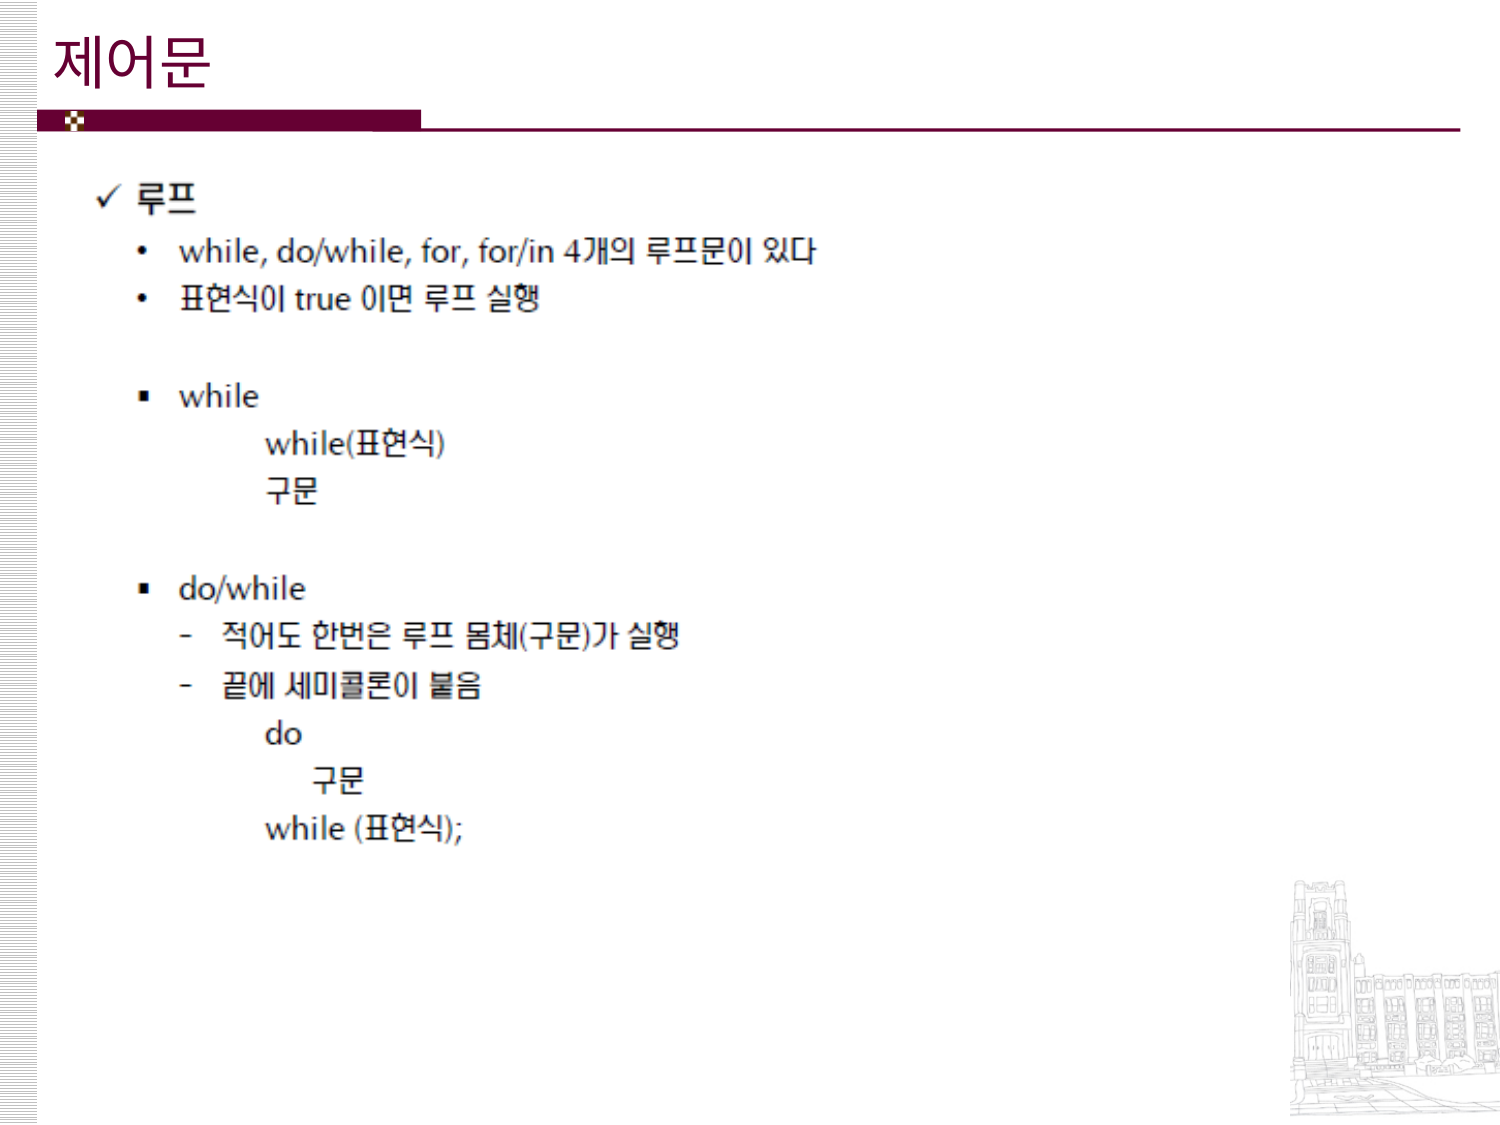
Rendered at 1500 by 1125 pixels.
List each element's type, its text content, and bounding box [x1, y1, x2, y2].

picture [65, 111, 84, 131]
title 제어문 [36, 13, 1278, 109]
picture [1290, 874, 1500, 1125]
picture [87, 174, 1358, 863]
